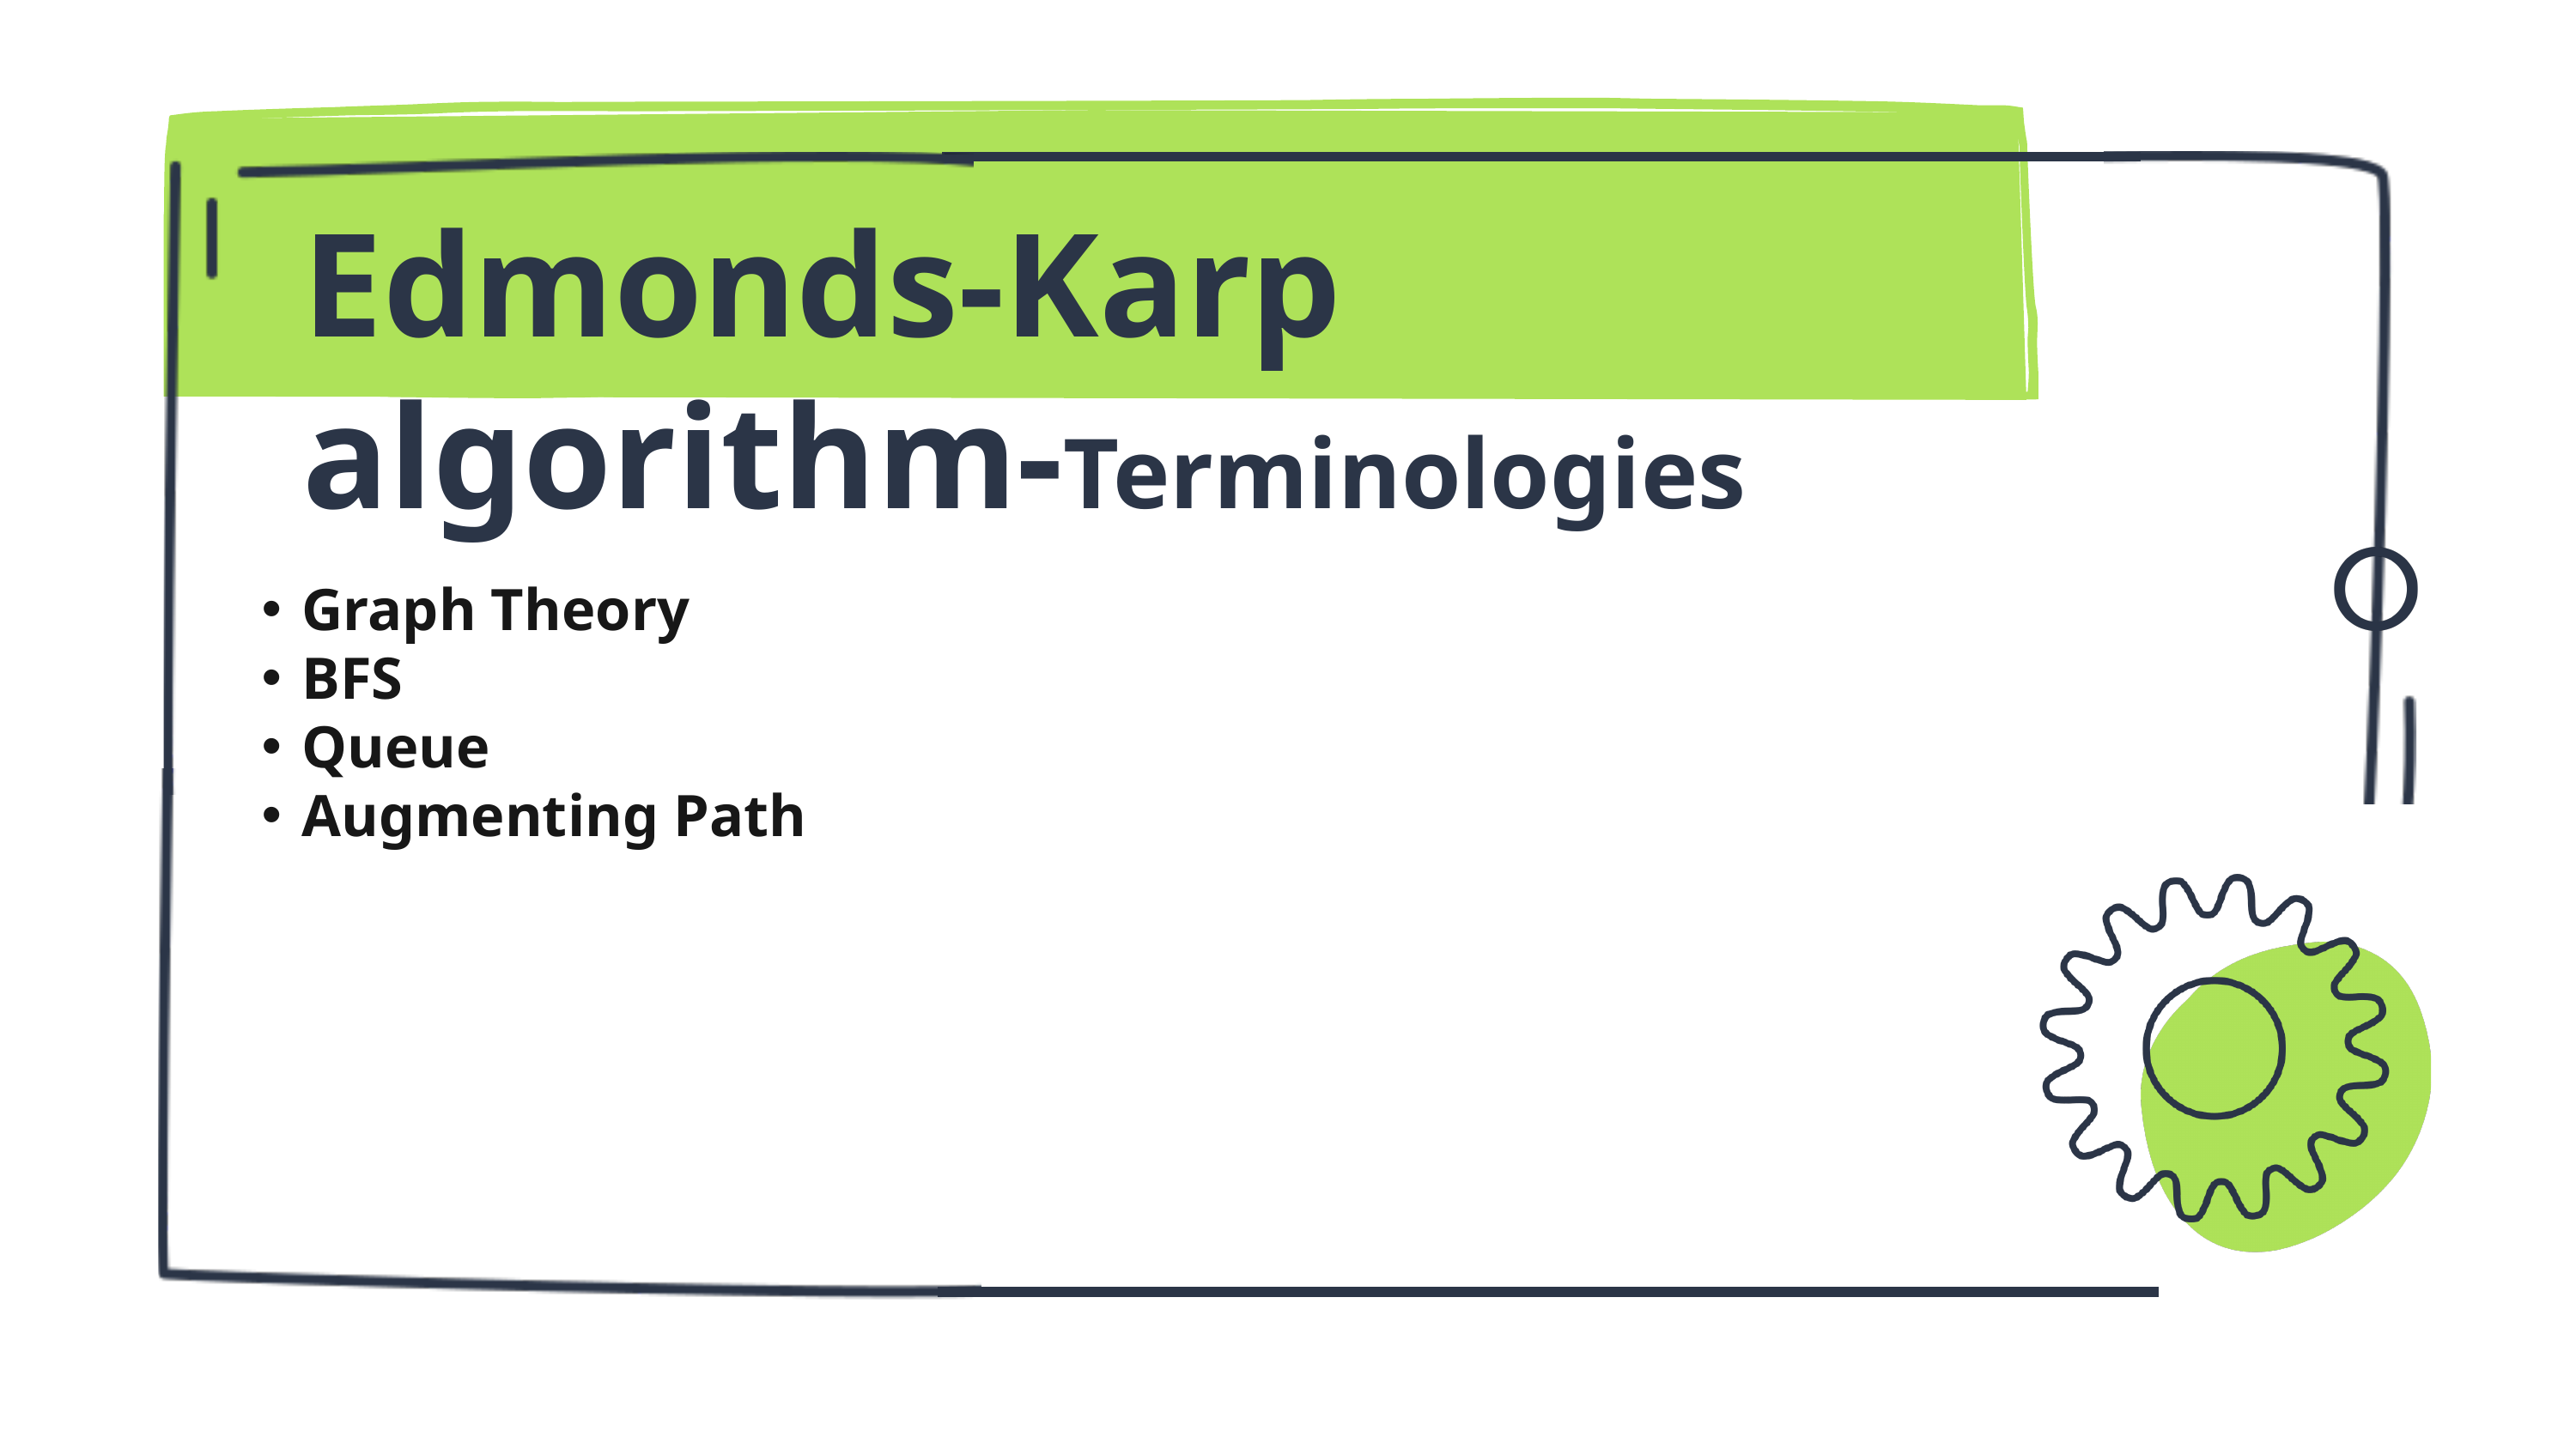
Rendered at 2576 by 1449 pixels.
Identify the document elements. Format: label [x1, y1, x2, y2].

text_box [158, 123, 2418, 1325]
text_box [2422, 942, 2432, 1252]
text_box [161, 97, 2039, 121]
text_box [225, 440, 1815, 748]
